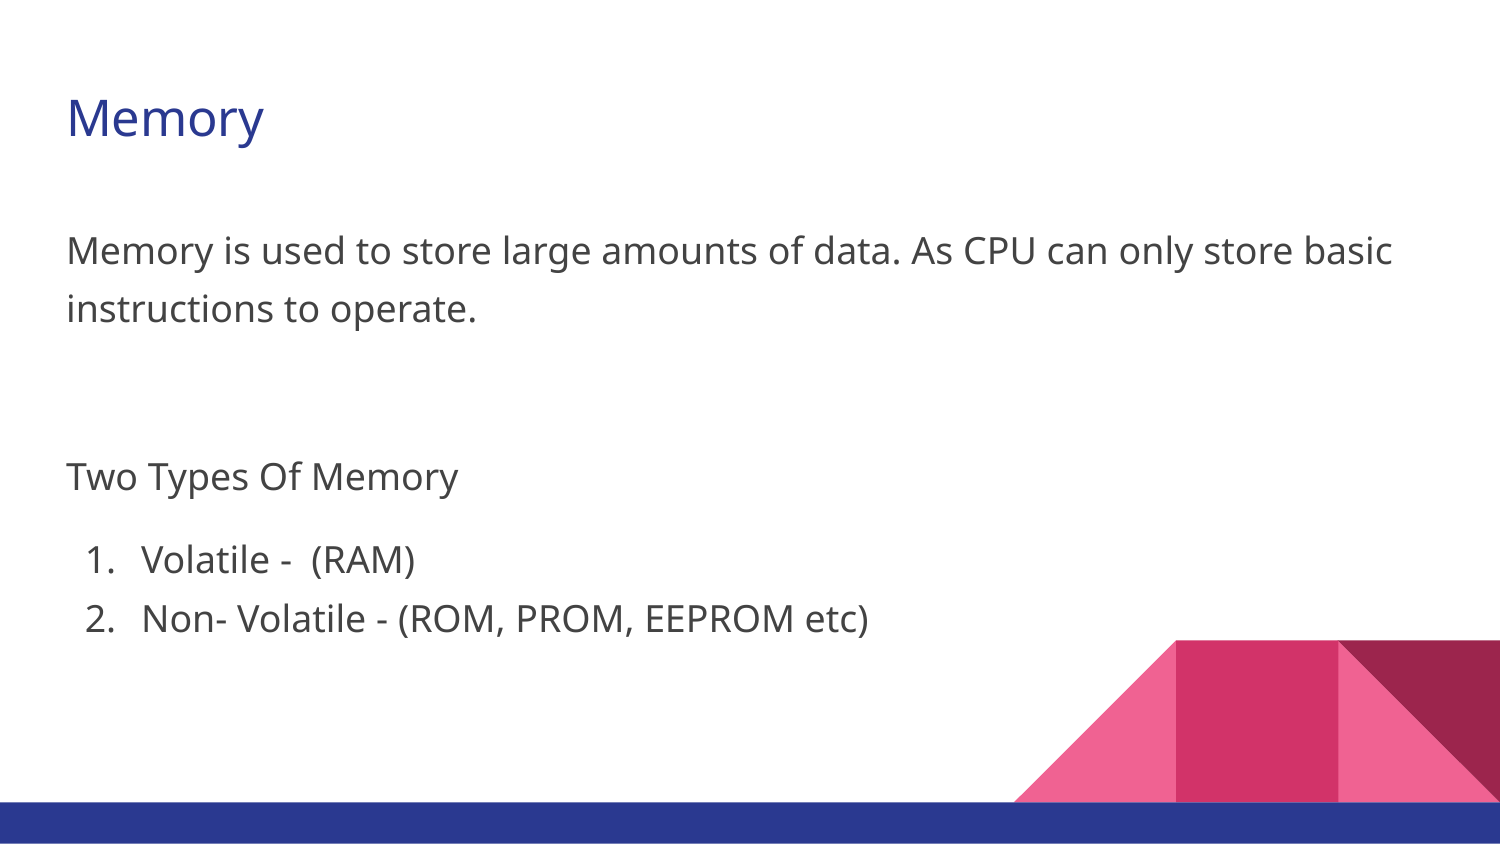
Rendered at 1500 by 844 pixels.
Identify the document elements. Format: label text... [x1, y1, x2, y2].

list Memory is used to store large amounts of data. As CPU can only store basic instructions to operate. Two Types Of Memory Volatile - (RAM) Non- Volatile - (ROM, PROM, EEPROM etc) [51, 201, 1449, 750]
title Memory [51, 67, 1449, 167]
